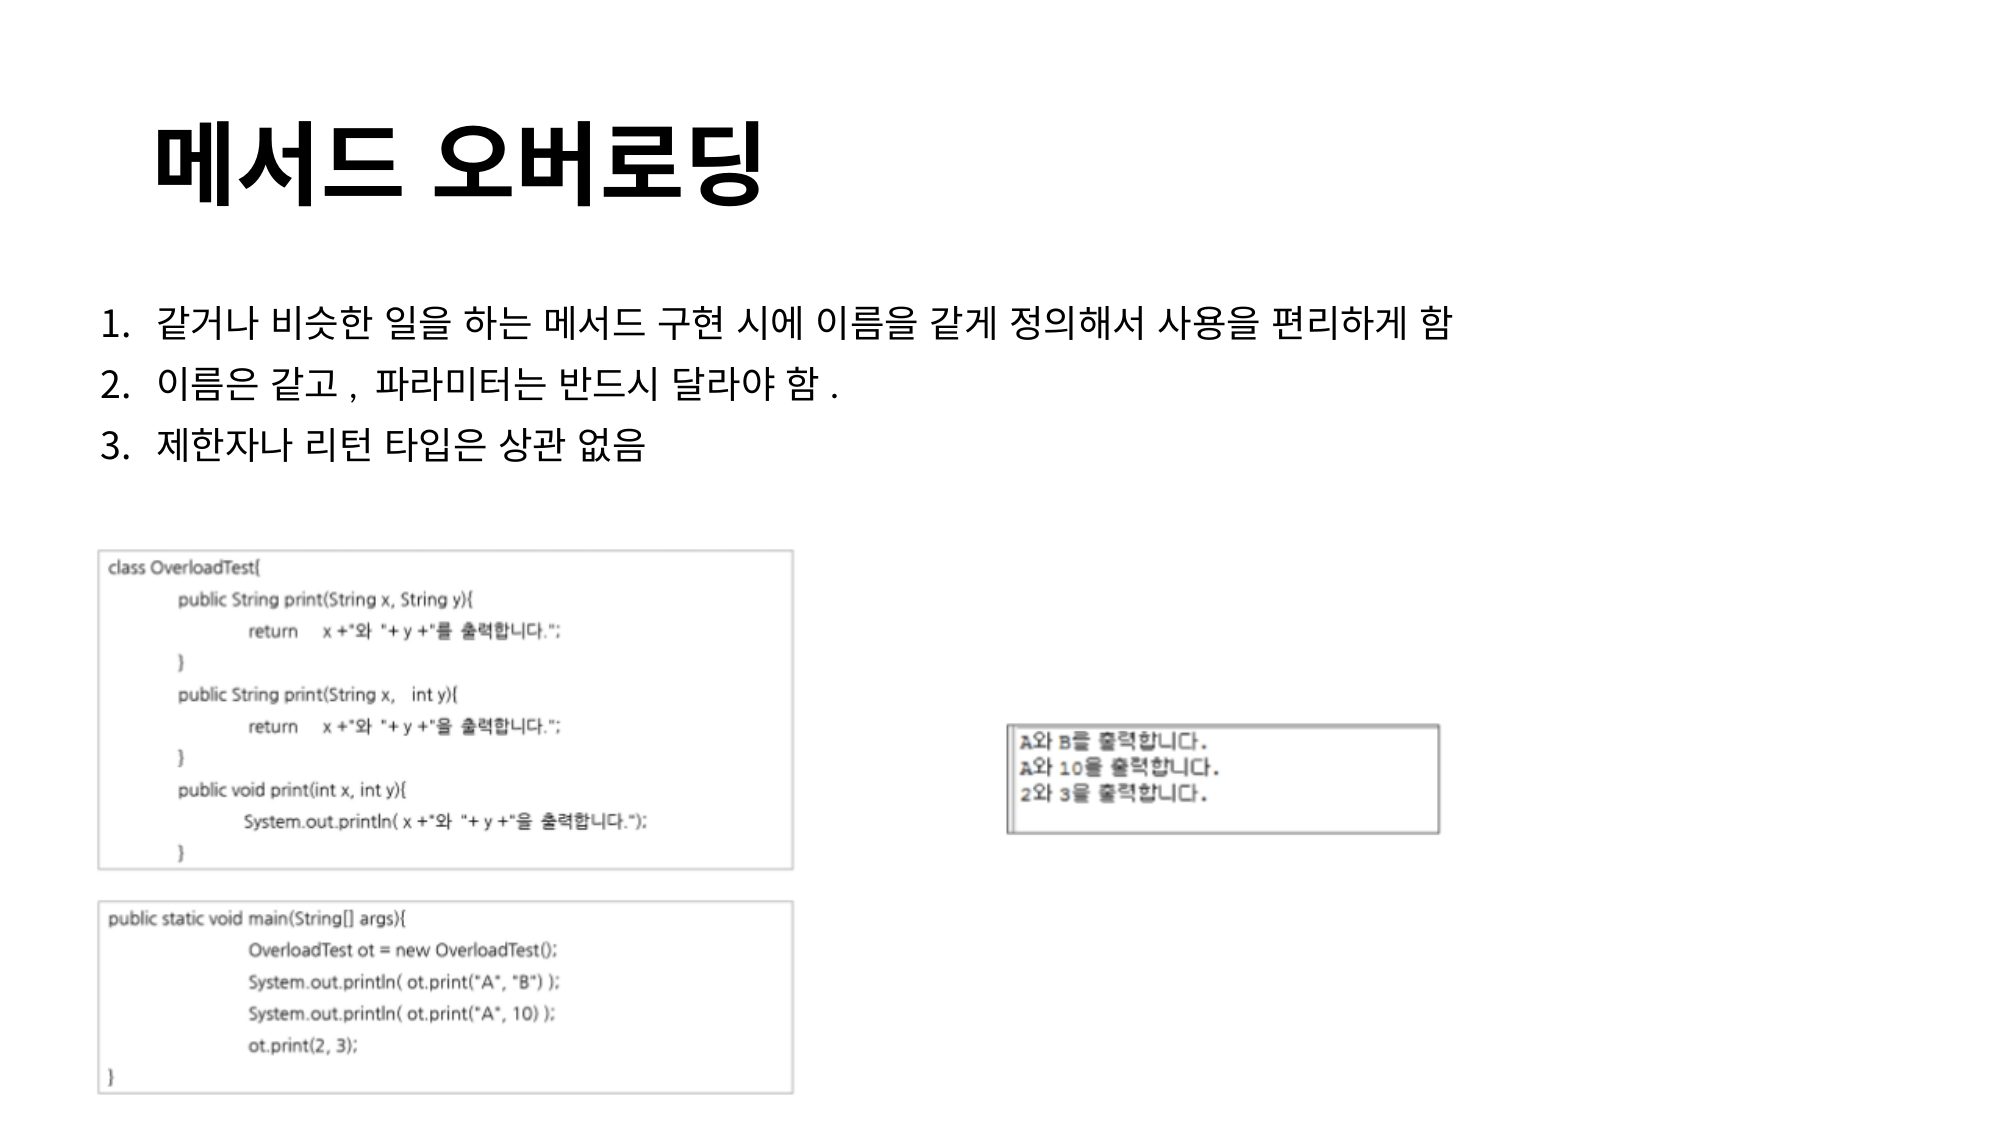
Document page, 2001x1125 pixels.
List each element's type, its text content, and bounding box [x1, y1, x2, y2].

title 메서드 오버로딩 [137, 59, 1863, 278]
picture [999, 711, 1469, 843]
list 같거나 비슷한 일을 하는 메서드 구현 시에 이름을 같게 정의해서 사용을 편리하게 함 이름은 같고, 파라미터는 반드시 달라야 함. 제한자나 리턴 타입은 상관 없음 [85, 297, 1811, 1055]
picture [85, 548, 823, 1098]
